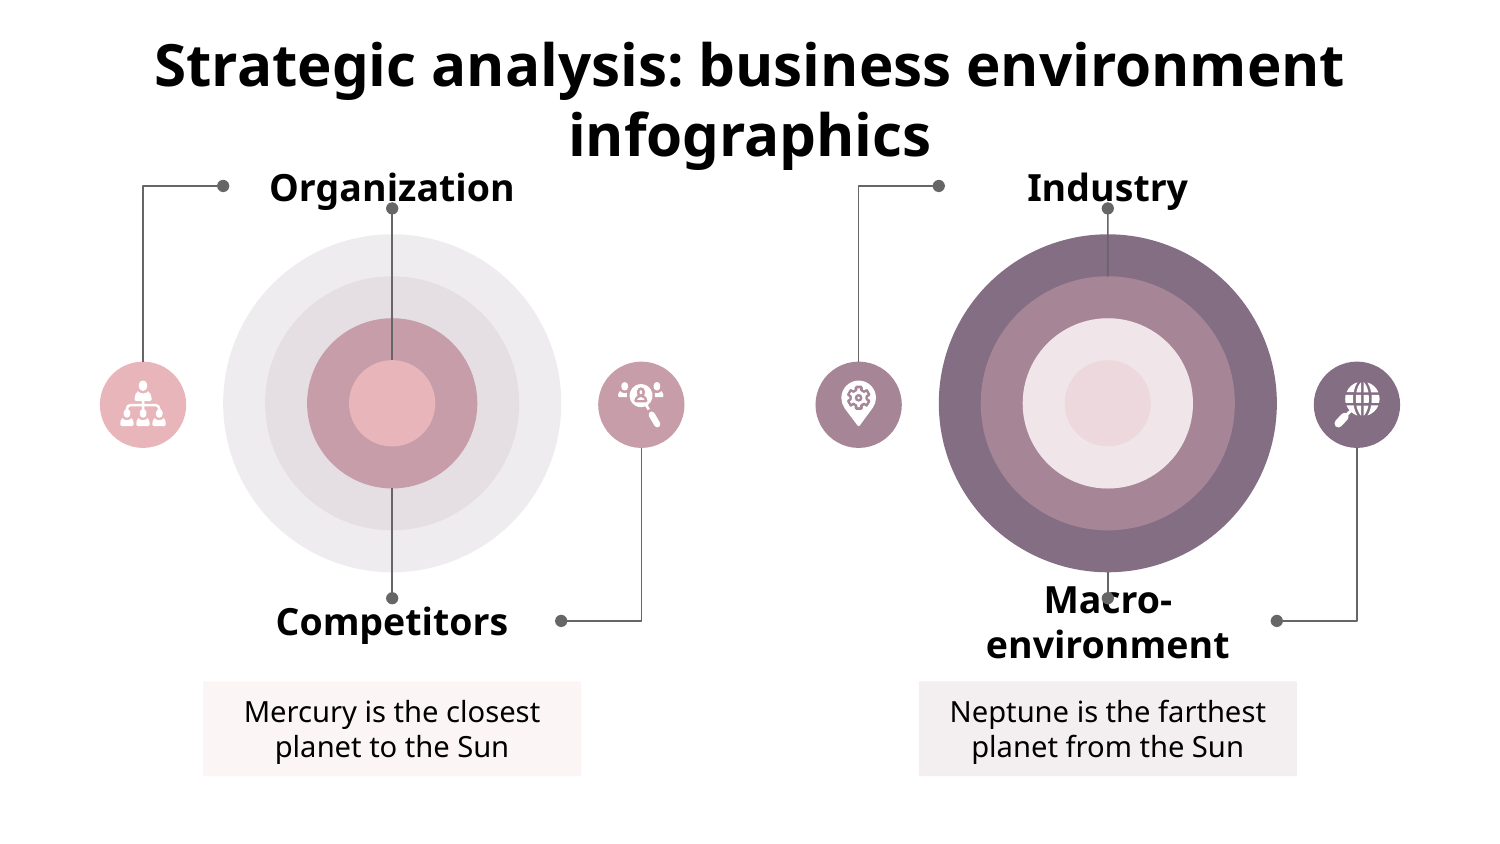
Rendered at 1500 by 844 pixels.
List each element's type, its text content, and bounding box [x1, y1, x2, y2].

text_box [1313, 361, 1401, 448]
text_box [222, 234, 562, 573]
text_box Mercury is the closest planet to the Sun [203, 681, 582, 777]
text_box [810, 233, 987, 315]
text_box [94, 233, 272, 315]
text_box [1333, 381, 1380, 428]
title Strategic analysis: business environment infographics [75, 67, 1425, 129]
text_box Competitors [223, 598, 562, 644]
text_box [99, 361, 187, 448]
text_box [617, 381, 664, 428]
text_box [598, 361, 685, 448]
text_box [841, 380, 877, 427]
text_box Neptune is the farthest planet from the Sun [918, 681, 1297, 777]
text_box Organization [223, 163, 562, 209]
text_box Industry [938, 163, 1277, 209]
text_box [120, 380, 167, 427]
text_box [514, 494, 689, 575]
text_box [938, 234, 1278, 573]
text_box Macro-environment [938, 598, 1277, 644]
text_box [1230, 494, 1404, 575]
text_box [815, 361, 902, 448]
